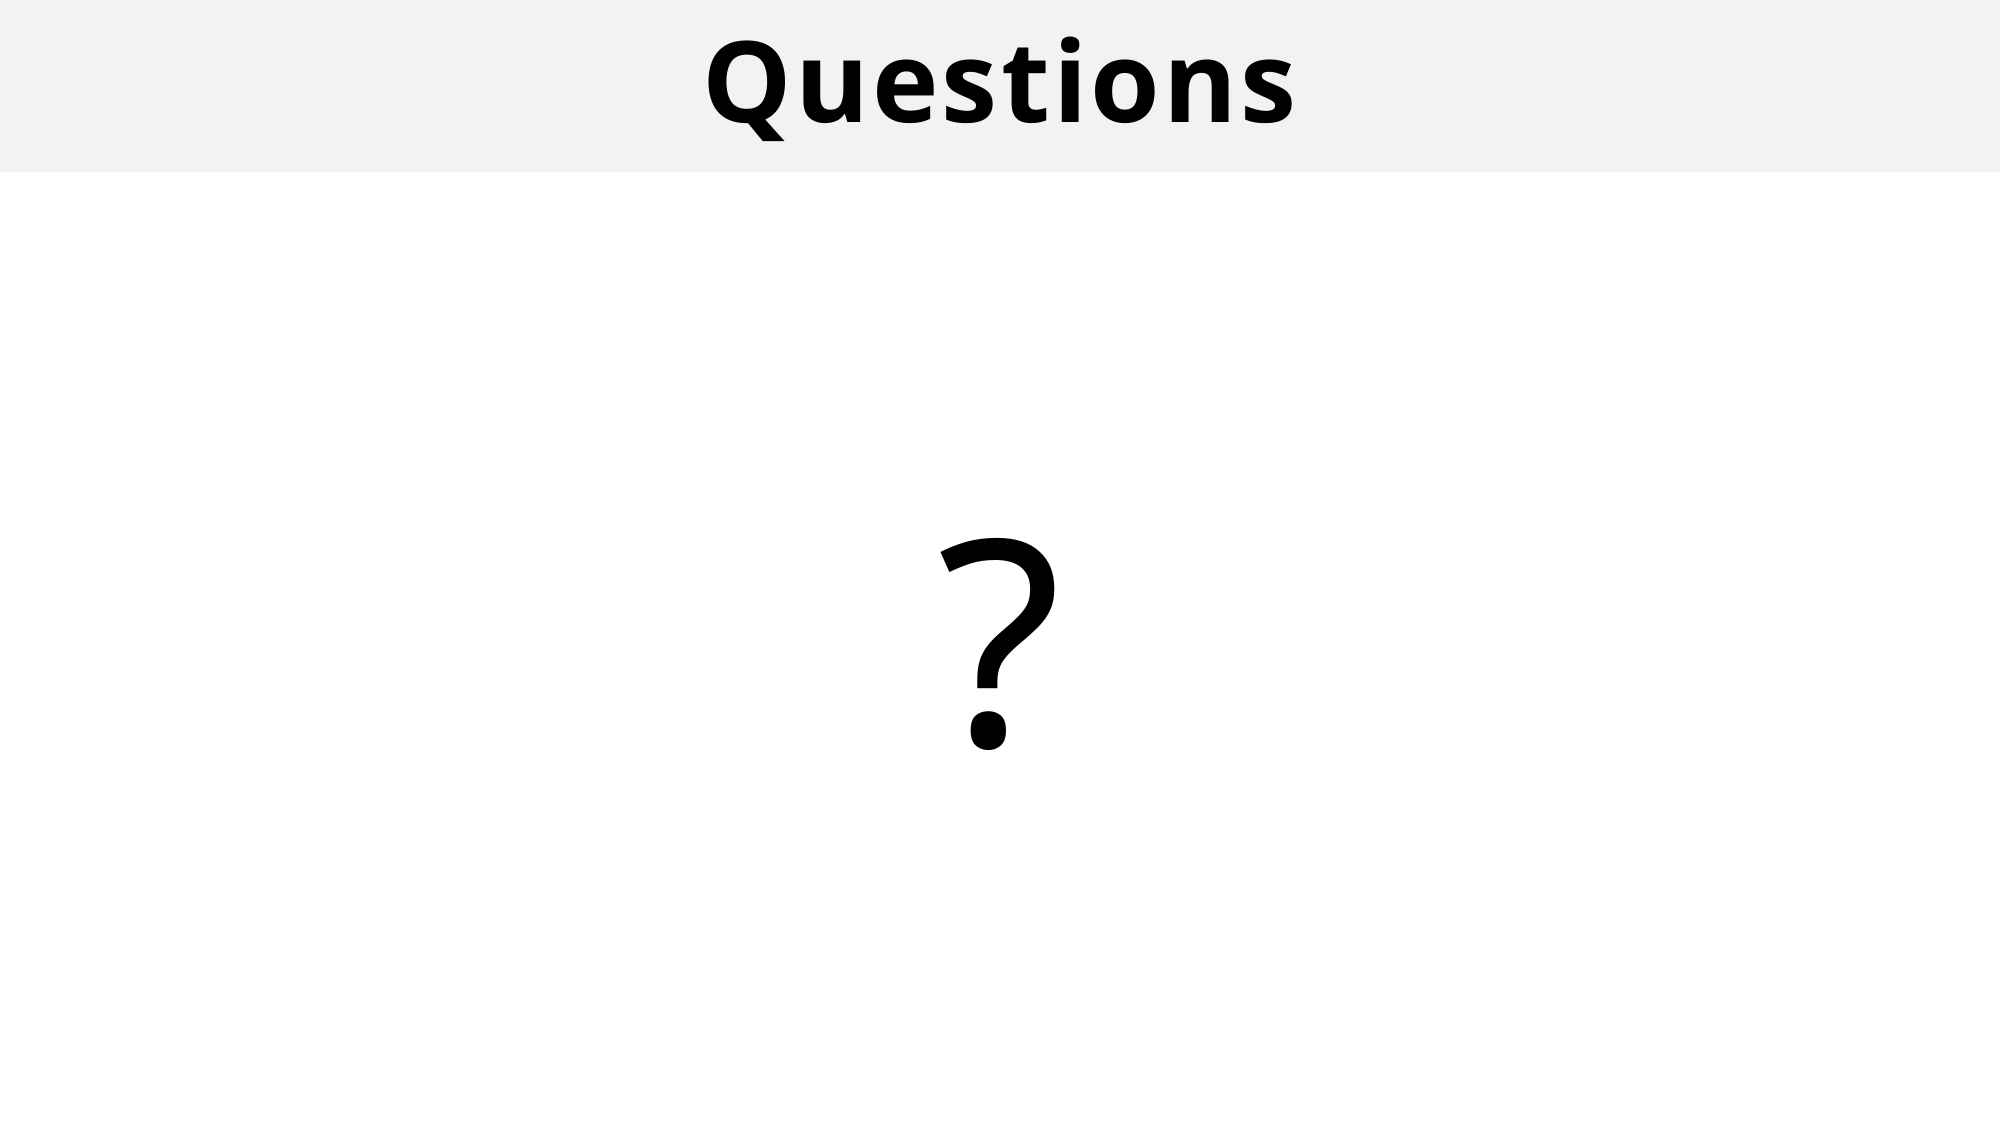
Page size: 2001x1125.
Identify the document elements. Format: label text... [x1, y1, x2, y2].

title Questions [0, 0, 2000, 173]
text_box ? [0, 212, 2000, 1050]
